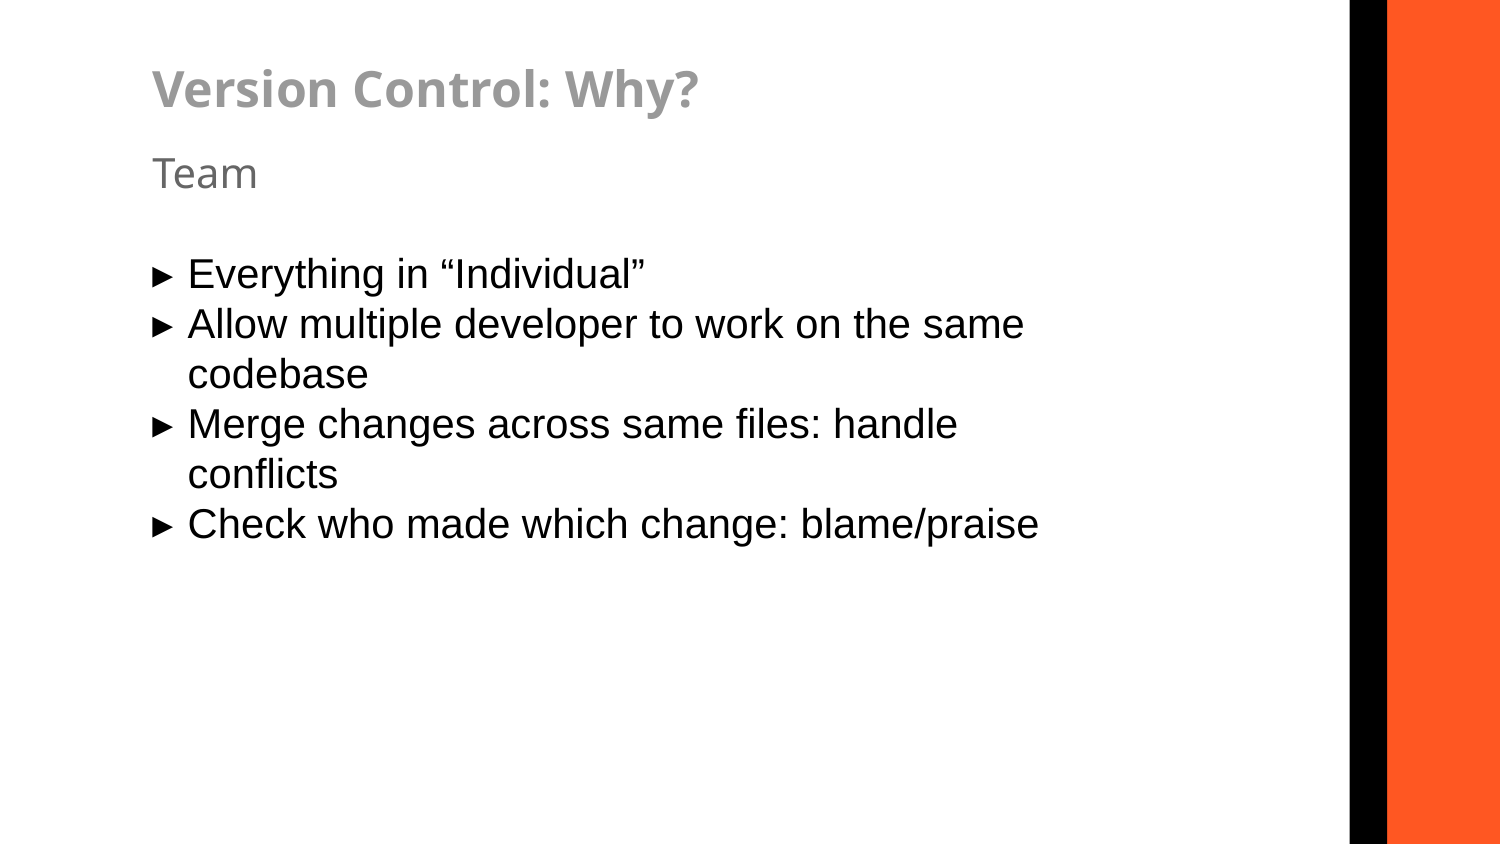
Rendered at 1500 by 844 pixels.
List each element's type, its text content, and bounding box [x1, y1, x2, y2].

text_box Team Everything in “Individual” Allow multiple developer to work on the same codebase Merge changes across same files: handle conflicts Check who made which change: blame/praise [137, 132, 1118, 618]
text_box Version Control: Why? [137, 52, 1011, 132]
